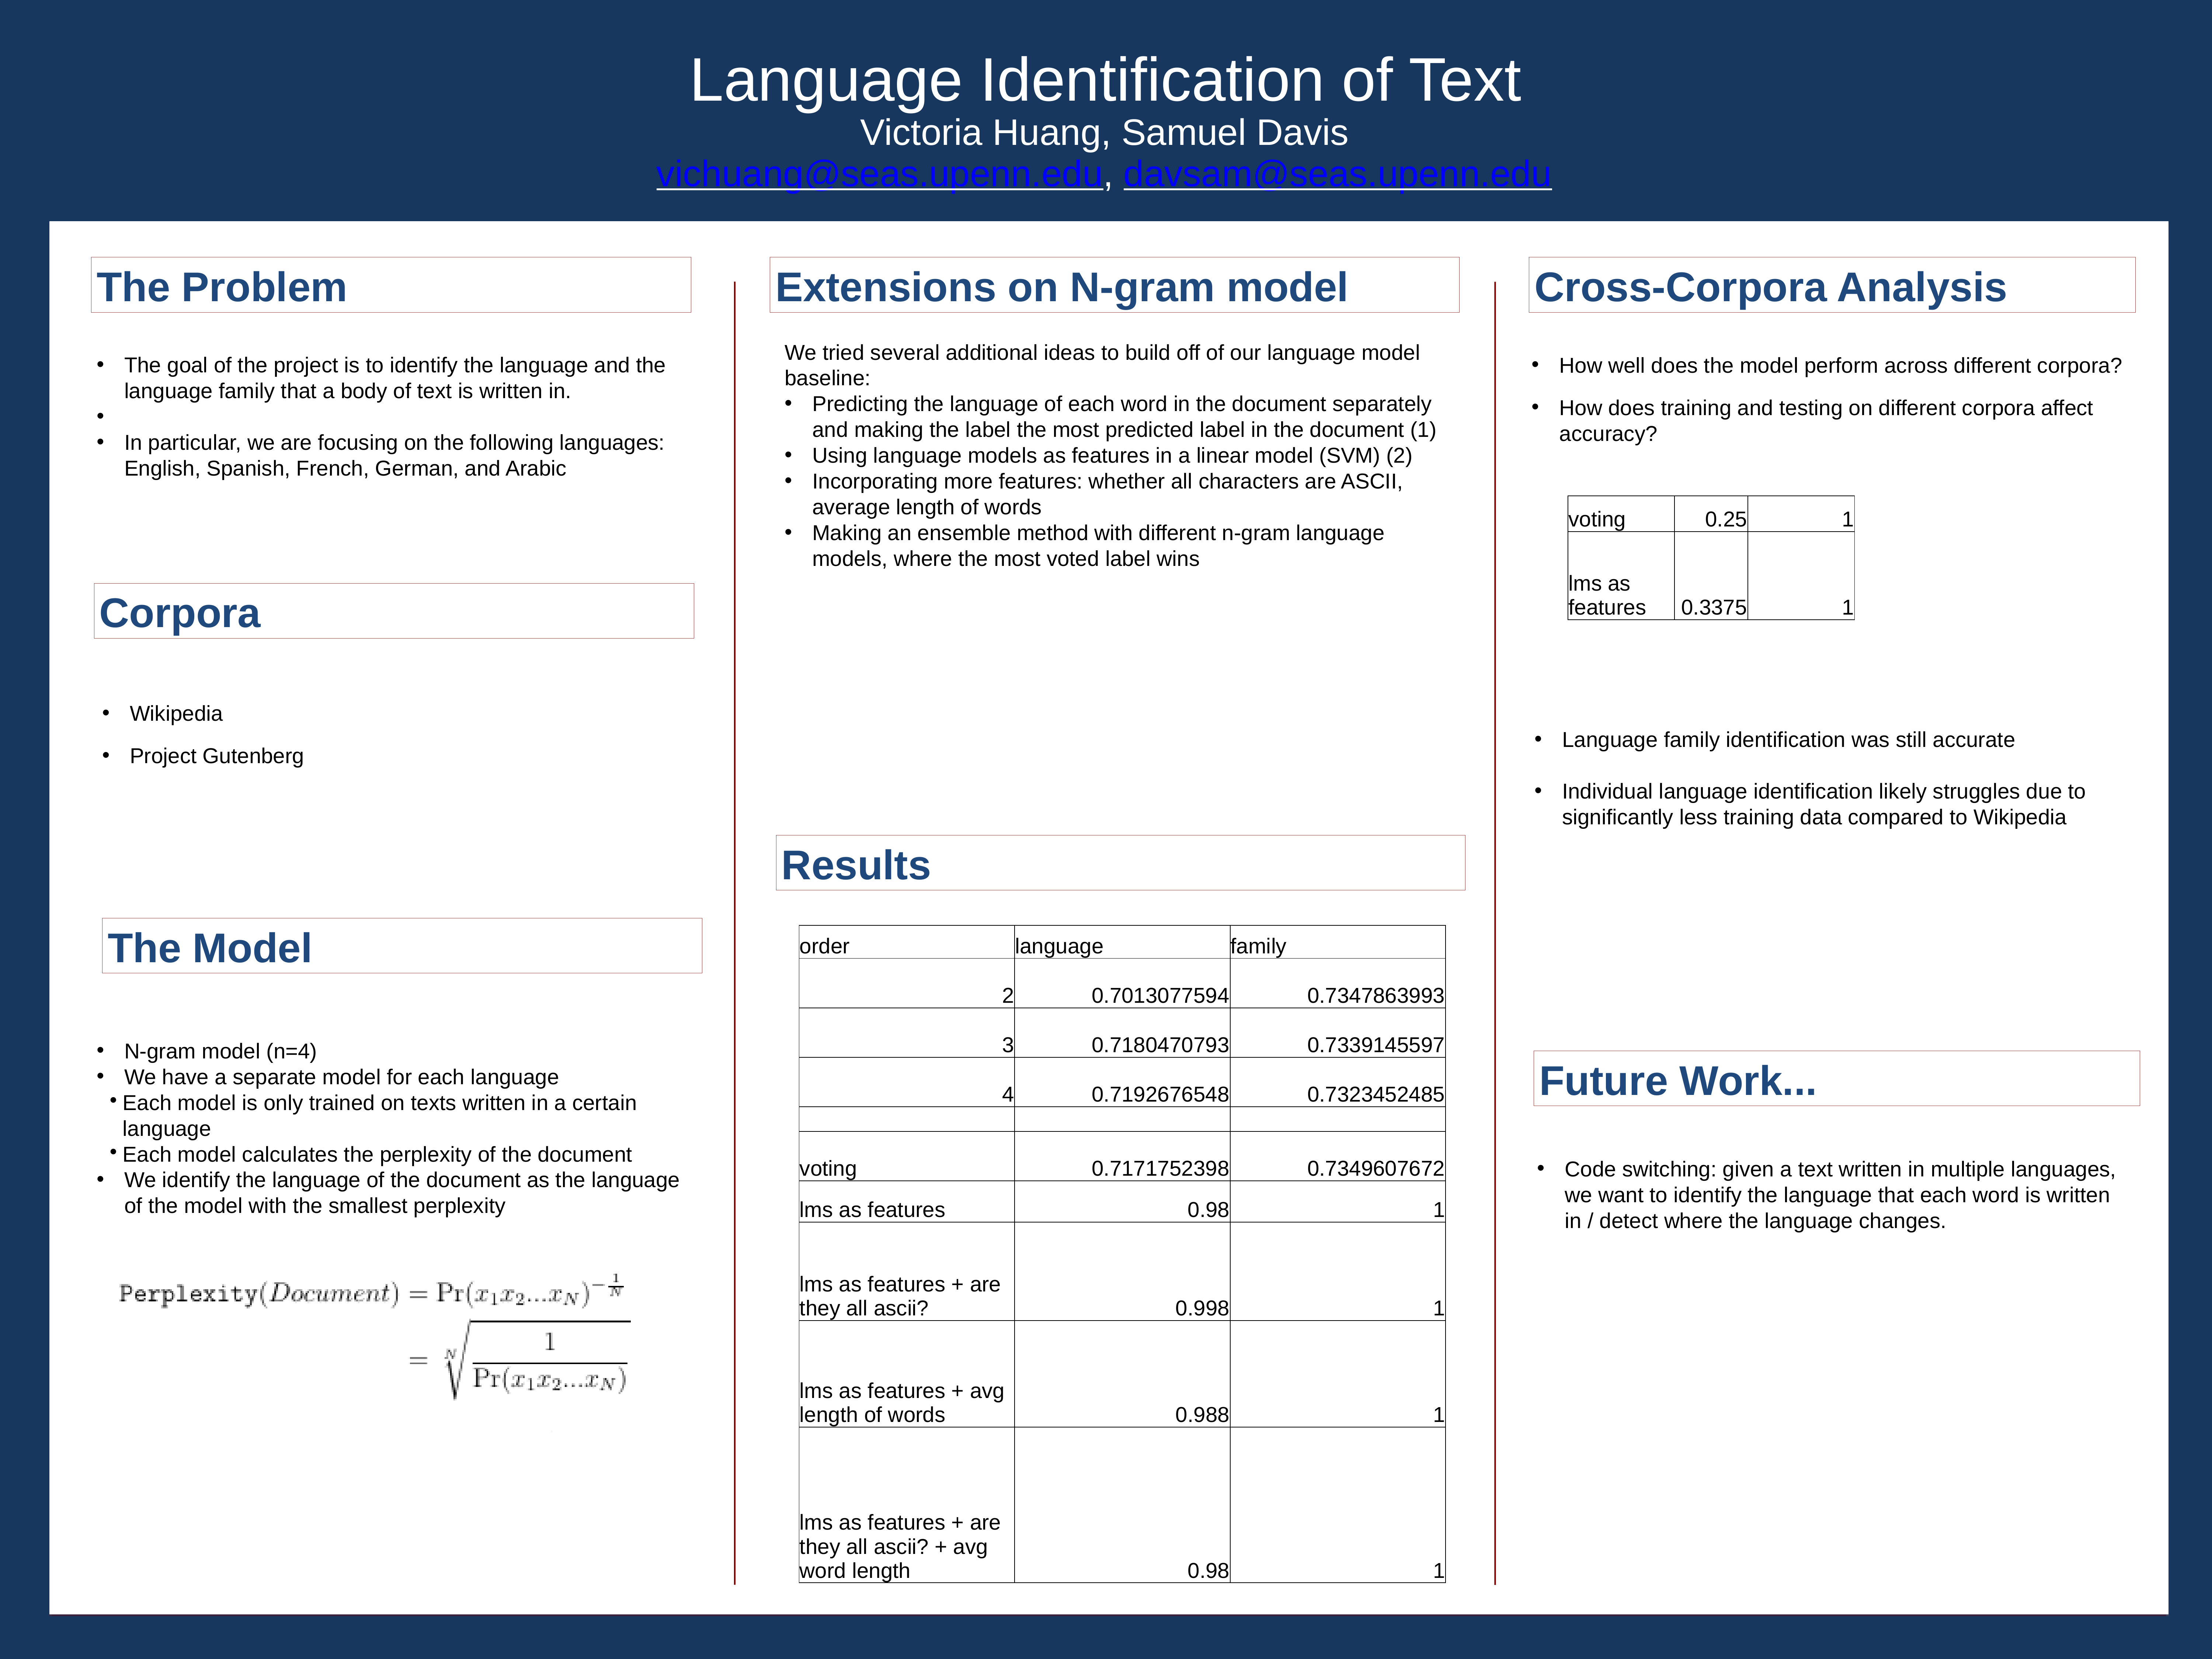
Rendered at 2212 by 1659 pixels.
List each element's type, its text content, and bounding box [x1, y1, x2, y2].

text_box Code switching: given a text written in multiple languages, we want to identify the language that each word is written in / detect where the language changes. [1531, 1152, 2138, 1287]
text_box We tried several additional ideas to build off of our language model baseline: Predicting the language of each word in the document separately and making the label the most predicted label in the document (1) Using language models as features in a linear model (SVM) (2) Incorporating more features: whether all characters are ASCII, average length of words Making an ensemble method with different n-gram language models, where the most voted label wins [779, 335, 1465, 393]
table_cell 0.7192676548 [1015, 1058, 1230, 1106]
table_cell [1231, 1107, 1445, 1131]
table_cell 1 [1748, 532, 1854, 619]
table_cell 0.7347863993 [1231, 959, 1445, 1008]
text_box vichuang@seas.upenn.edu, davsam@seas.upenn.edu [491, 147, 1728, 196]
text_box The Model [102, 918, 702, 973]
text_box [0, 0, 2212, 1659]
table_header language [1015, 926, 1230, 958]
table_cell lms as features [799, 1181, 1014, 1222]
table_cell 0.7171752398 [1015, 1132, 1230, 1180]
table_cell 0.7013077594 [1015, 959, 1230, 1008]
text_box Wikipedia Project Gutenberg [97, 696, 697, 780]
table_cell lms as features + avg length of words [799, 1321, 1014, 1427]
table_cell 2 [799, 959, 1014, 1008]
text_box Language family identification was still accurate Individual language identification likely struggles due to significantly less training data compared to Wikipedia [1529, 723, 2133, 832]
text_box Extensions on N-gram model [770, 257, 1460, 313]
table_cell 0.7323452485 [1231, 1058, 1445, 1106]
table_cell 3 [799, 1008, 1014, 1057]
text_box Future Work... [1534, 1051, 2140, 1106]
table_cell 0.988 [1015, 1321, 1230, 1427]
table_header 1 [1748, 496, 1854, 531]
text_box Corpora [94, 583, 694, 639]
table_cell lms as features [1568, 532, 1674, 619]
table_header order [799, 926, 1014, 958]
table_cell lms as features + are they all ascii? + avg word length [799, 1427, 1014, 1582]
table_cell 1 [1231, 1181, 1445, 1222]
table_cell 0.7349607672 [1231, 1132, 1445, 1180]
table_cell 0.98 [1015, 1427, 1230, 1582]
table_cell 0.98 [1015, 1181, 1230, 1222]
text_box The Problem [91, 257, 691, 313]
table_cell 1 [1231, 1321, 1445, 1427]
table_cell 4 [799, 1058, 1014, 1106]
table_cell 1 [1231, 1222, 1445, 1320]
table_cell 0.7339145597 [1231, 1008, 1445, 1057]
table_cell 0.3375 [1675, 532, 1747, 619]
text_box Language Identification of Text [173, 36, 2039, 116]
table_cell lms as features + are they all ascii? [799, 1222, 1014, 1320]
text_box [50, 221, 2168, 1614]
text_box N-gram model (n=4) We have a separate model for each language Each model is only trained on texts written in a certain language Each model calculates the perplexity of the document We identify the language of the document as the language of the model with the smallest perplexity [91, 1034, 691, 1220]
text_box Cross-Corpora Analysis [1529, 257, 2136, 313]
table_header voting [1568, 496, 1674, 531]
table_header family [1231, 926, 1445, 958]
table_cell 0.998 [1015, 1222, 1230, 1320]
table_header 0.25 [1675, 496, 1747, 531]
picture [106, 1249, 673, 1433]
table_cell [799, 1107, 1014, 1131]
text_box How well does the model perform across different corpora? How does training and testing on different corpora affect accuracy? [1526, 348, 2133, 509]
table_cell 1 [1231, 1427, 1445, 1582]
text_box Results [776, 835, 1465, 890]
table_cell voting [799, 1132, 1014, 1180]
table_cell [1015, 1107, 1230, 1131]
text_box The goal of the project is to identify the language and the language family that a body of text is written in. In particular, we are focusing on the following languages: English, Spanish, French, German, and Arabic [91, 331, 691, 492]
table_cell 0.7180470793 [1015, 1008, 1230, 1057]
text_box Victoria Huang, Samuel Davis [599, 105, 1610, 147]
